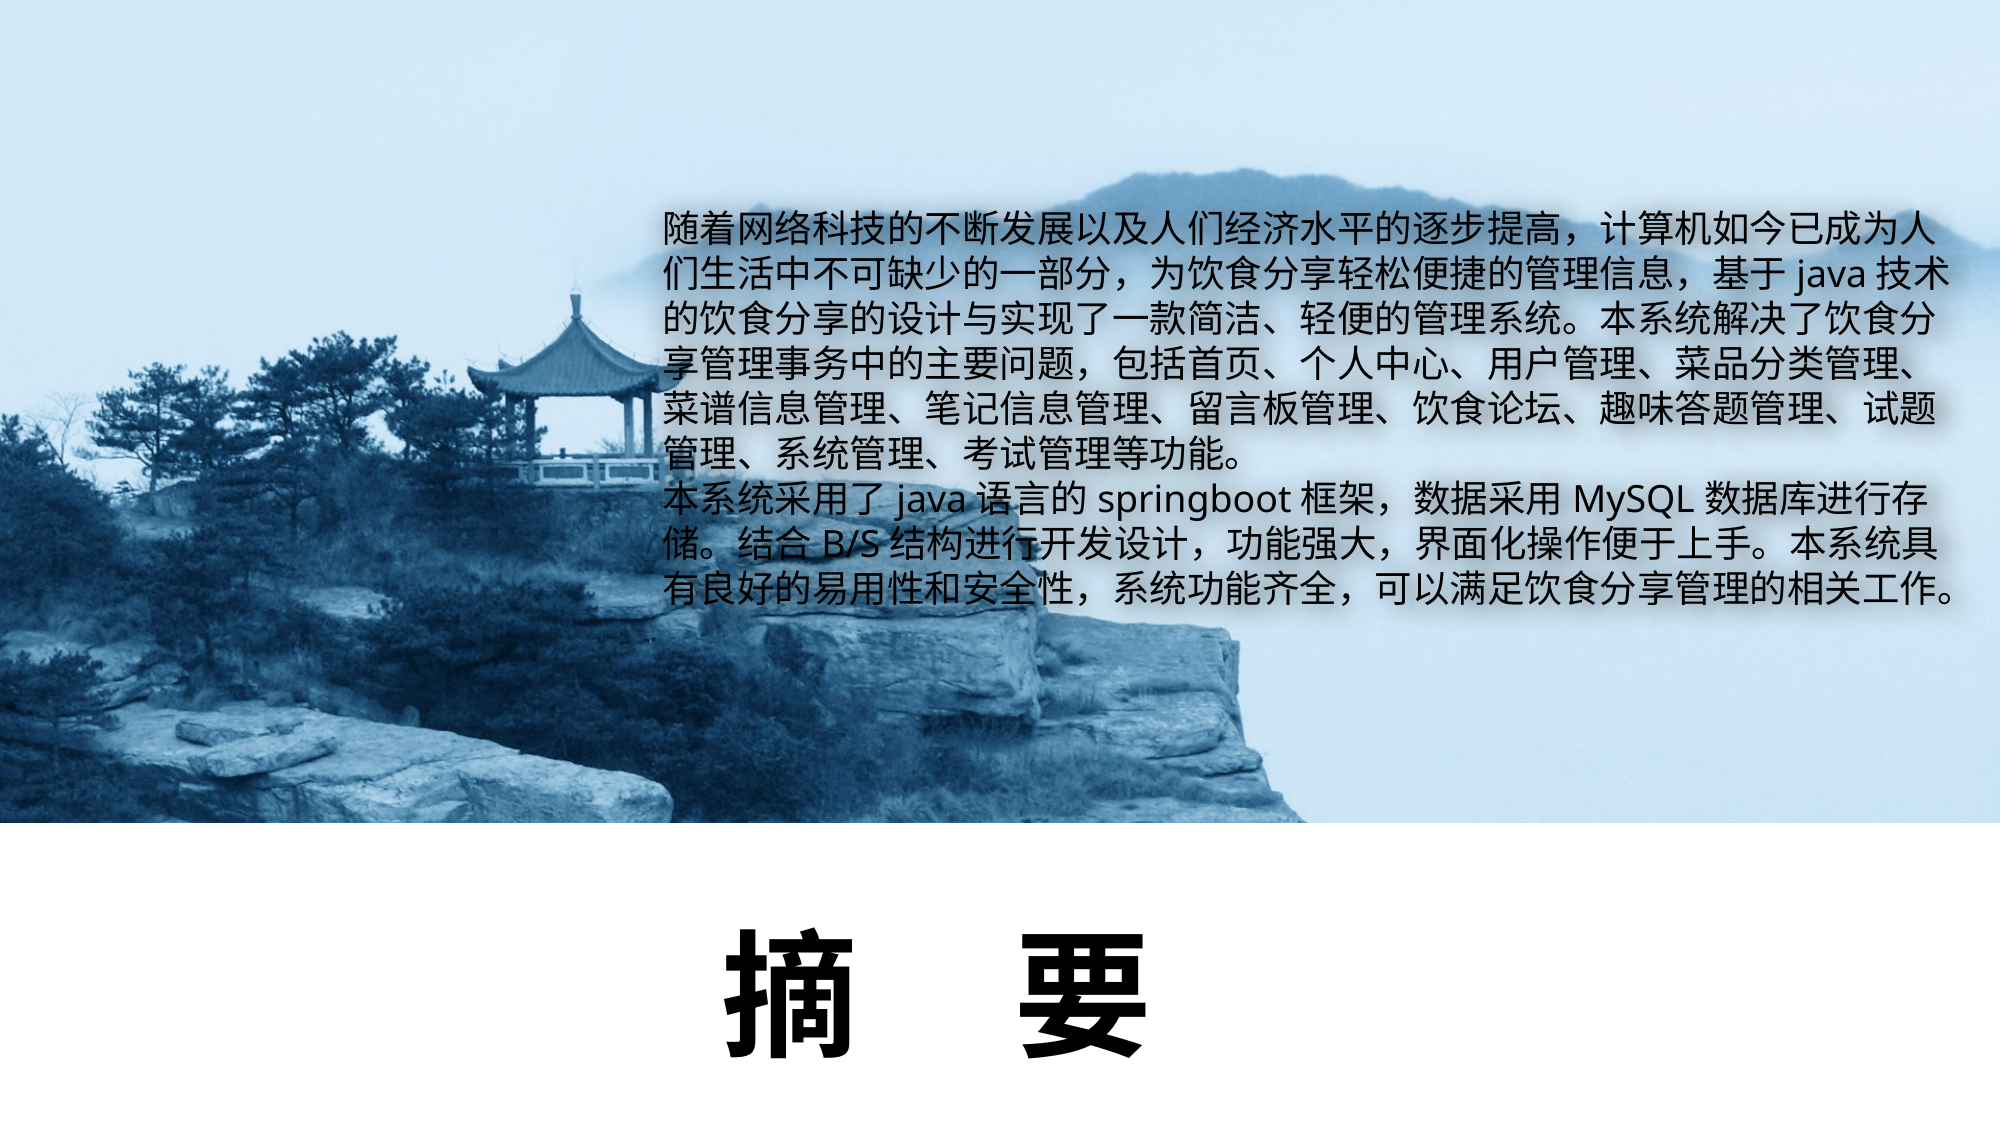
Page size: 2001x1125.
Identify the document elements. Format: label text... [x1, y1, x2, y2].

picture [0, 0, 2000, 823]
text_box 摘 要 [706, 901, 1412, 1082]
